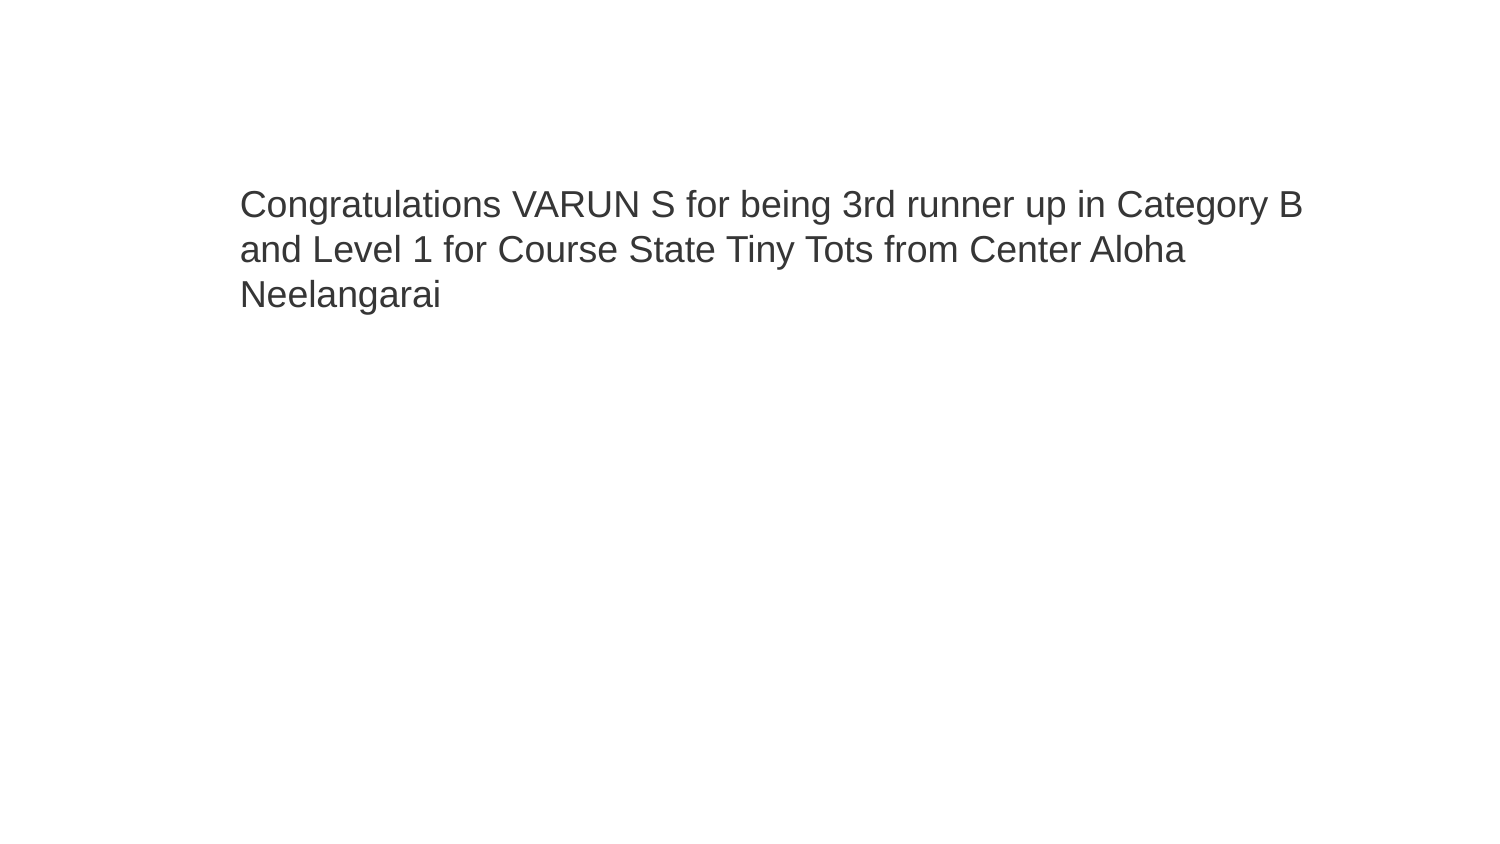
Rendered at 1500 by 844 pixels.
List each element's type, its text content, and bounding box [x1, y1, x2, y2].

text_box Congratulations VARUN S for being 3rd runner up in Category B and Level 1 for Course State Tiny Tots from Center Aloha Neelangarai [224, 224, 1350, 270]
